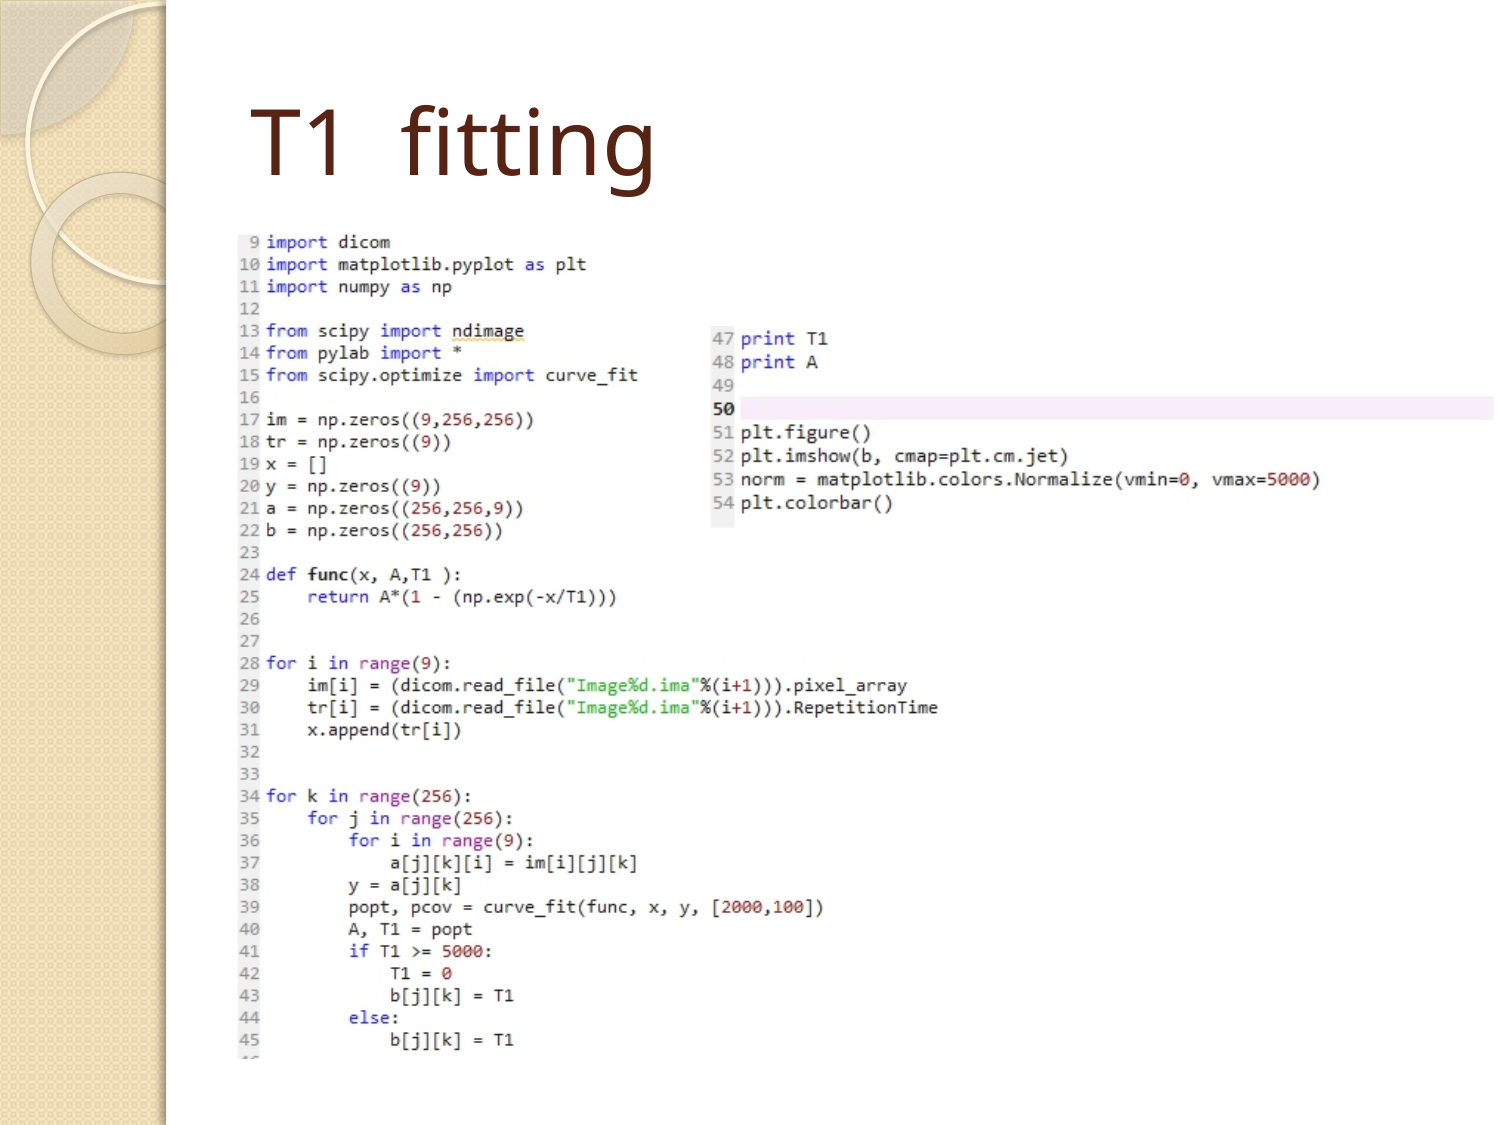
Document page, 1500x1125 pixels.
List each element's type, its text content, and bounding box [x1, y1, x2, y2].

picture [708, 325, 1497, 531]
title T1 fitting [235, 45, 1466, 233]
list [235, 232, 980, 1059]
